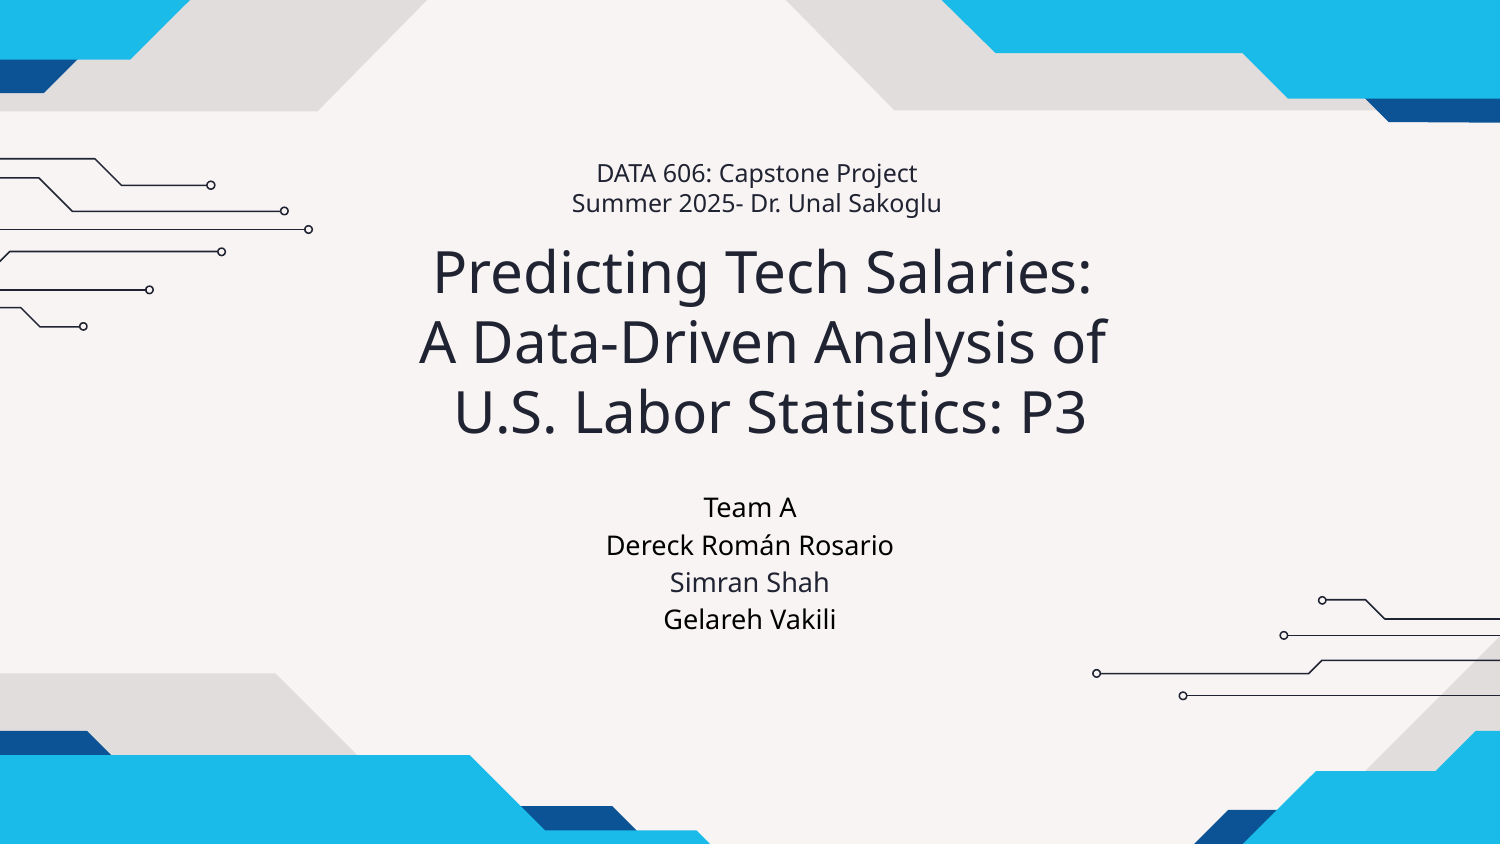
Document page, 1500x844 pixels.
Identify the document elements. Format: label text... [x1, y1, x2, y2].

title Predicting Tech Salaries: A Data-Driven Analysis of U.S. Labor Statistics: P3 [167, 234, 1375, 446]
text_box DATA 606: Capstone Project Summer 2025- Dr. Unal Sakoglu [544, 158, 971, 216]
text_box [1092, 596, 1500, 700]
subtitle Team A Dereck Román Rosario Simran Shah Gelareh Vakili [228, 470, 1272, 643]
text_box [0, 158, 313, 331]
